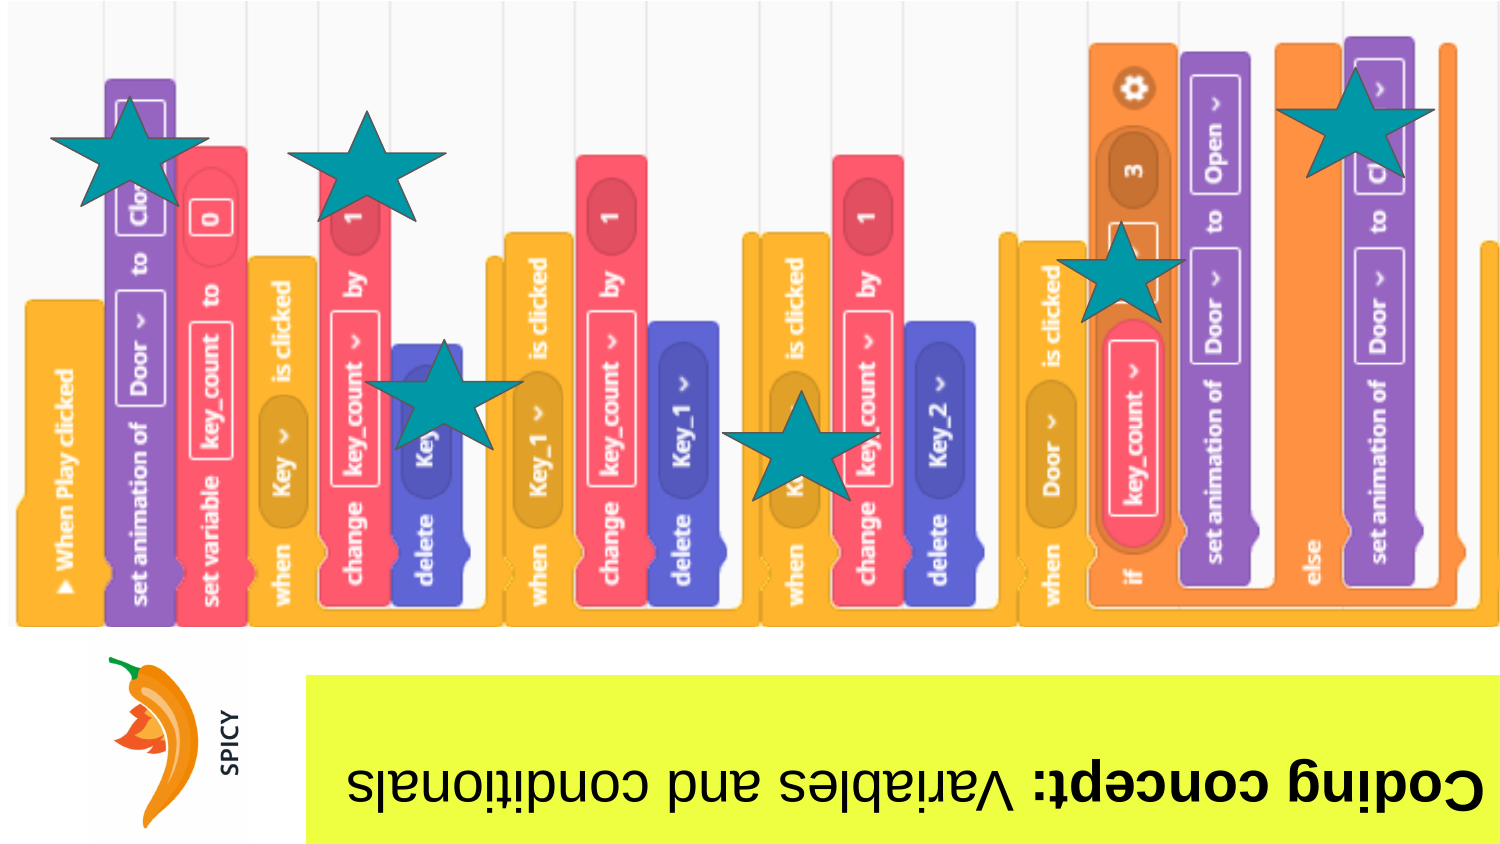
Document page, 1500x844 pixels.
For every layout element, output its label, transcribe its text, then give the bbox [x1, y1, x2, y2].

title Coding concept: Variables and conditionals [1076, 675, 1500, 844]
text_box [365, 351, 439, 450]
text_box [1276, 67, 1435, 178]
picture [62, 630, 276, 844]
title Coding concept: Variables and conditionals [306, 675, 439, 844]
text_box [50, 96, 209, 207]
text_box [287, 111, 439, 222]
picture [9, 0, 1500, 844]
text_box [1076, 221, 1186, 323]
